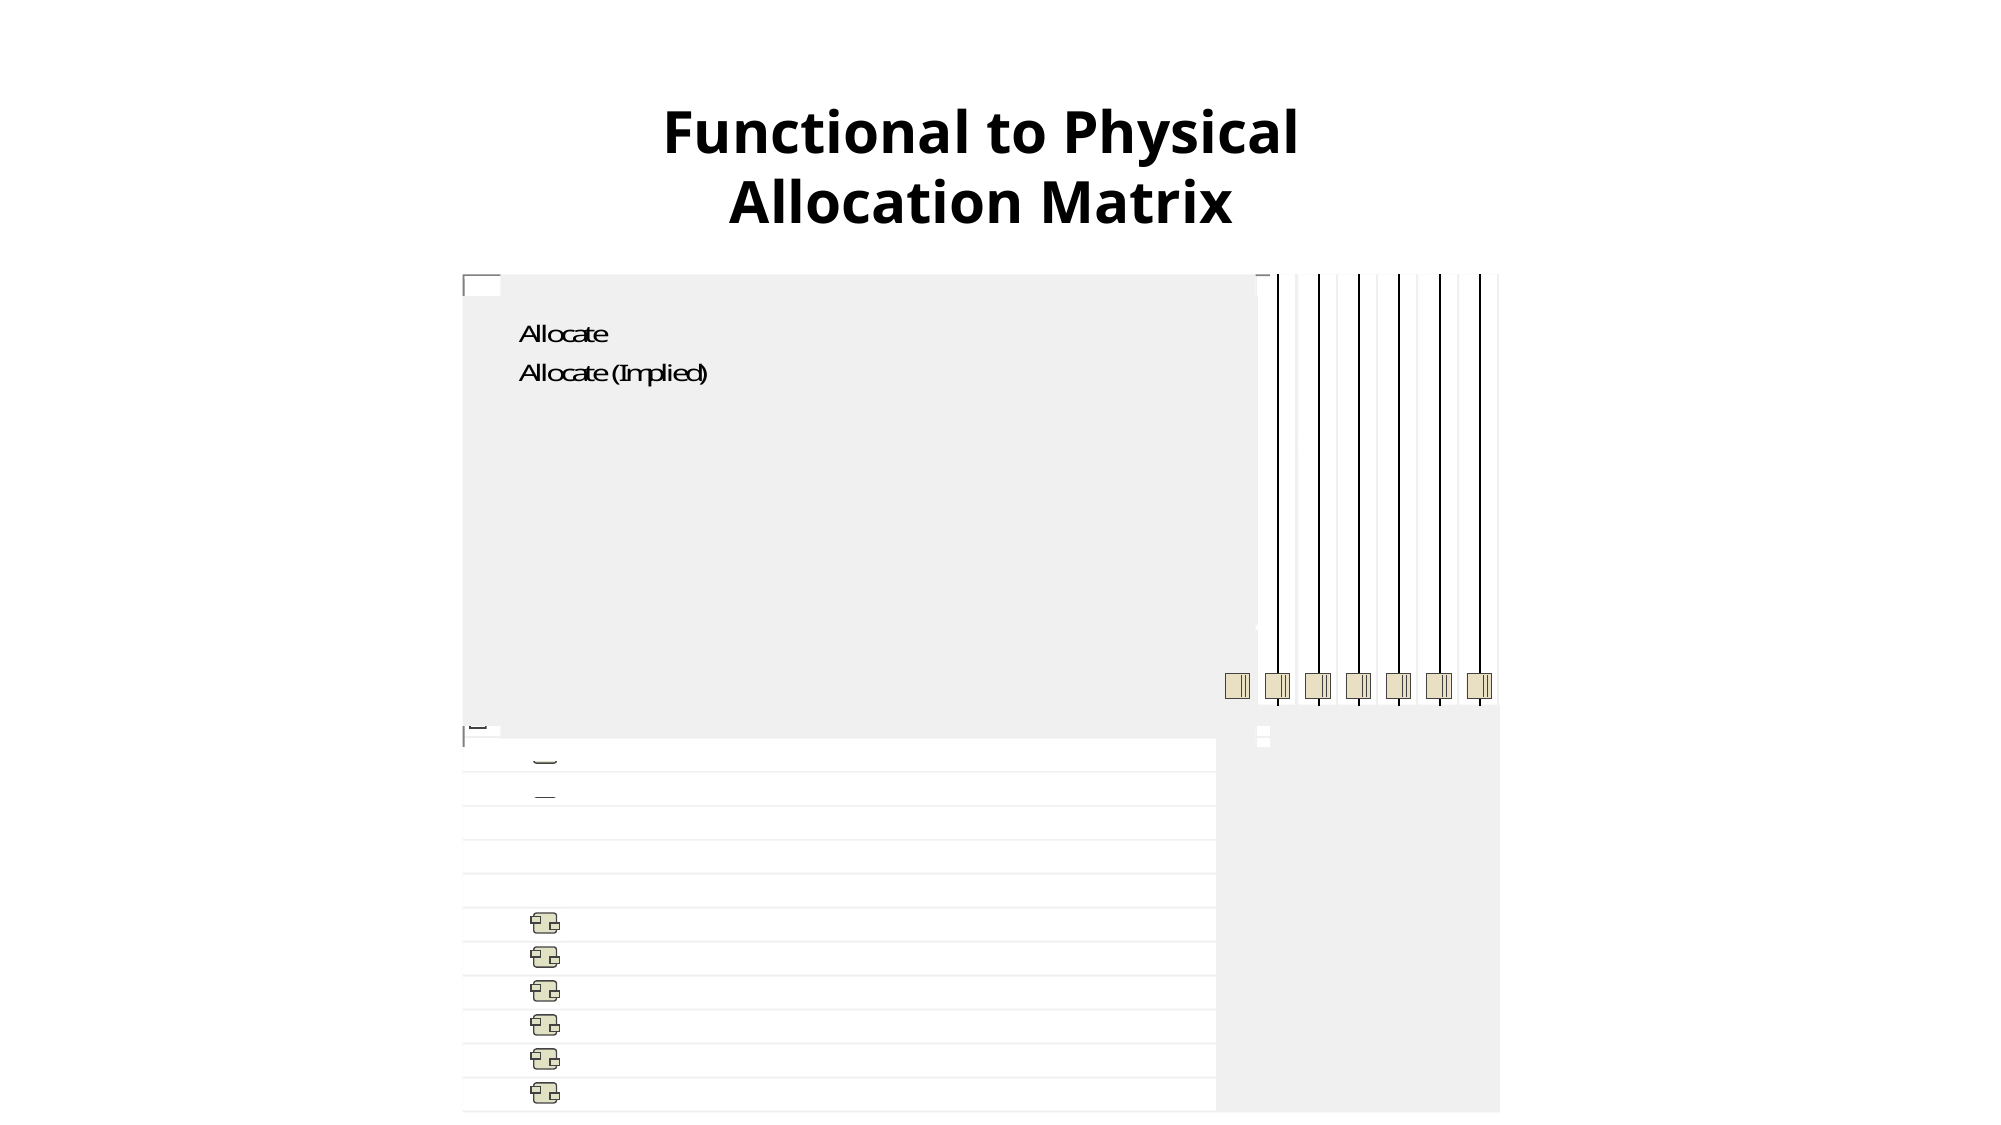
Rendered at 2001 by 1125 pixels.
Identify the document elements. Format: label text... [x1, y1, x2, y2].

picture [462, 274, 1501, 1113]
text_box Functional to Physical Allocation Matrix [612, 87, 1350, 237]
text_box [374, 237, 1663, 613]
